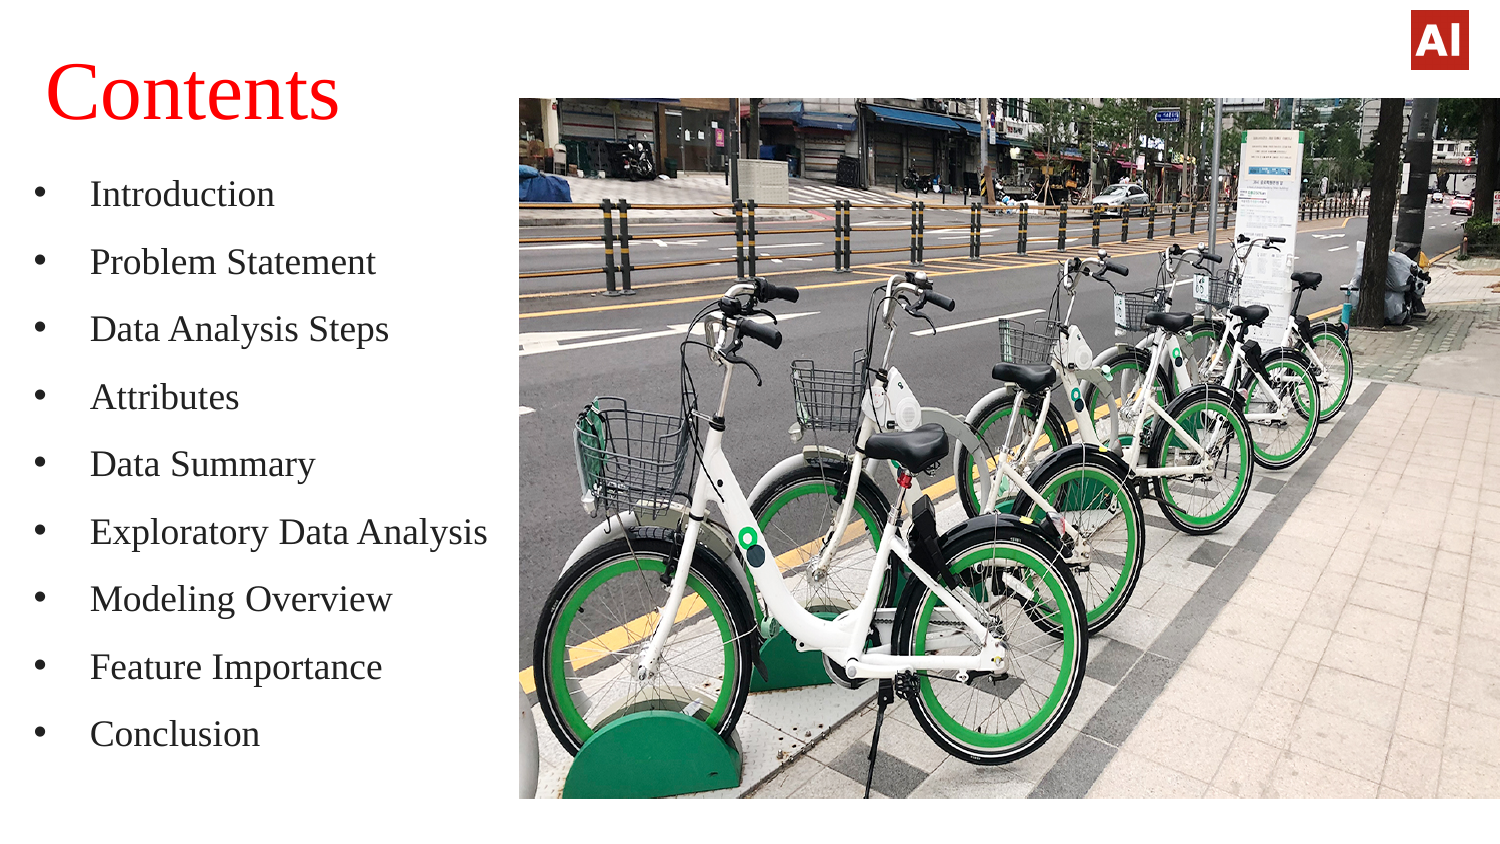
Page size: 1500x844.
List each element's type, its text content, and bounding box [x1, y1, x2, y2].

picture [1411, 10, 1469, 70]
picture [519, 98, 1500, 799]
text_box Introduction Problem Statement Data Analysis Steps Attributes Data Summary Exploratory Data Analysis Modeling Overview Feature Importance Conclusion [0, 139, 617, 844]
text_box Contents [30, 28, 574, 139]
